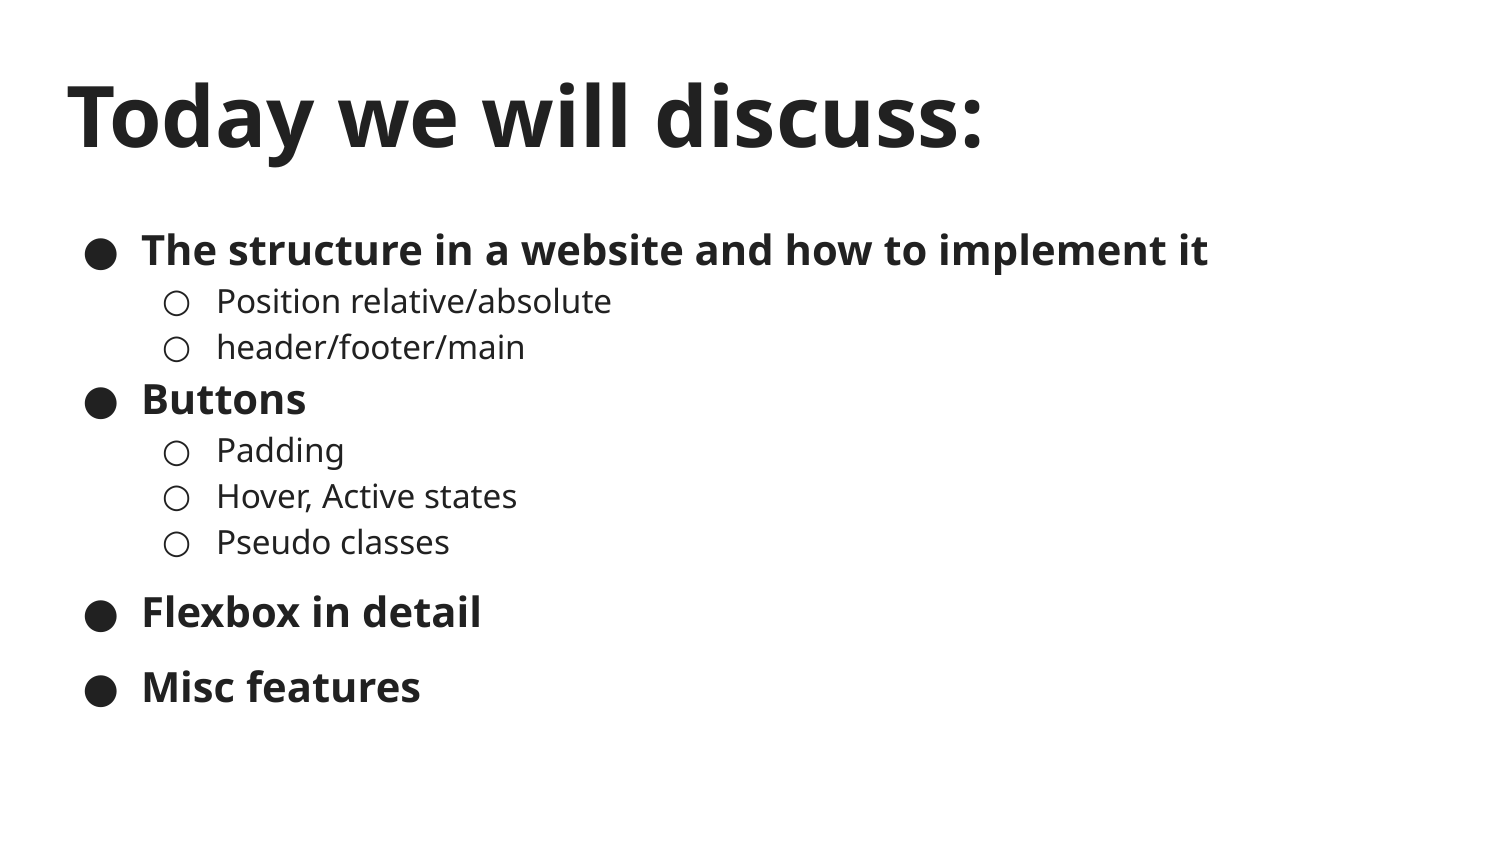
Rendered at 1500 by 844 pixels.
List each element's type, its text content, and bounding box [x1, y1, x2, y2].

title Today we will discuss: [51, 48, 1449, 180]
list The structure in a website and how to implement it Position relative/absolute header/footer/main Buttons Padding Hover, Active states Pseudo classes Flexbox in detail Misc features [51, 201, 1449, 750]
